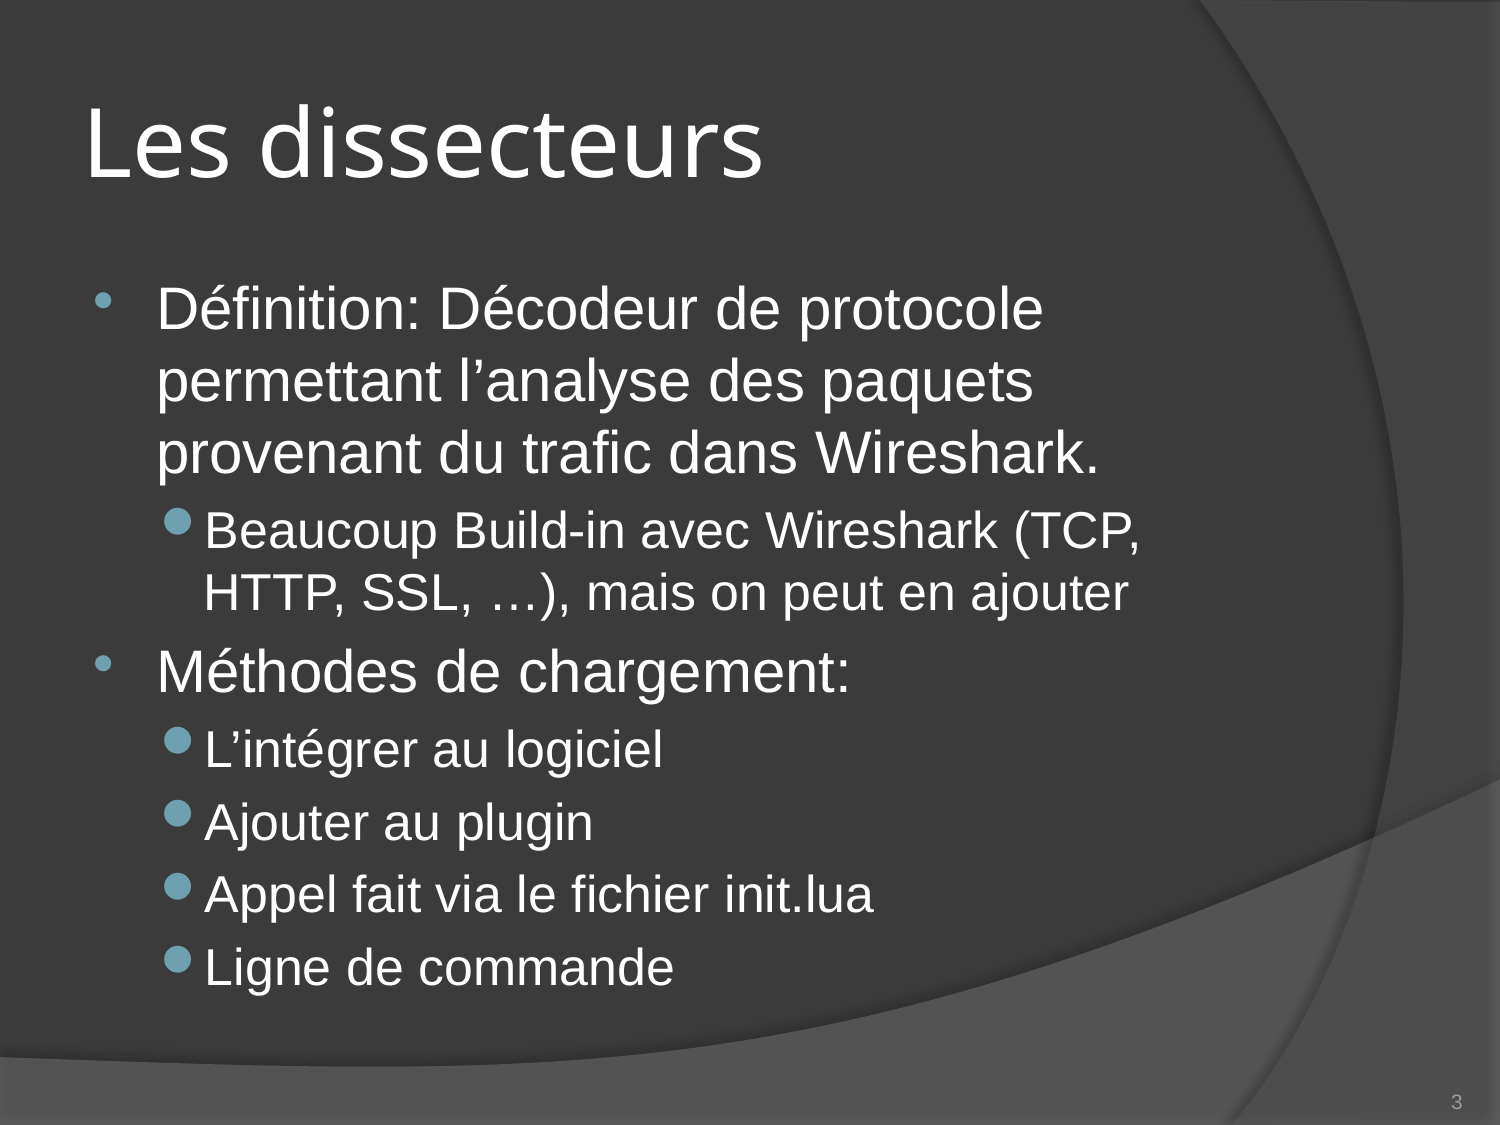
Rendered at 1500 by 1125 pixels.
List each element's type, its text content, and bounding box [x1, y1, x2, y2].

title Les dissecteurs [75, 45, 1300, 233]
slide_number 3 [1337, 1053, 1463, 1114]
list Définition: Décodeur de protocole permettant l’analyse des paquets provenant du trafic dans Wireshark. Beaucoup Build-in avec Wireshark (TCP, HTTP, SSL, …), mais on peut en ajouter Méthodes de chargement: L’intégrer au logiciel Ajouter au plugin Appel fait via le fichier init.lua Ligne de commande [75, 262, 1300, 1005]
